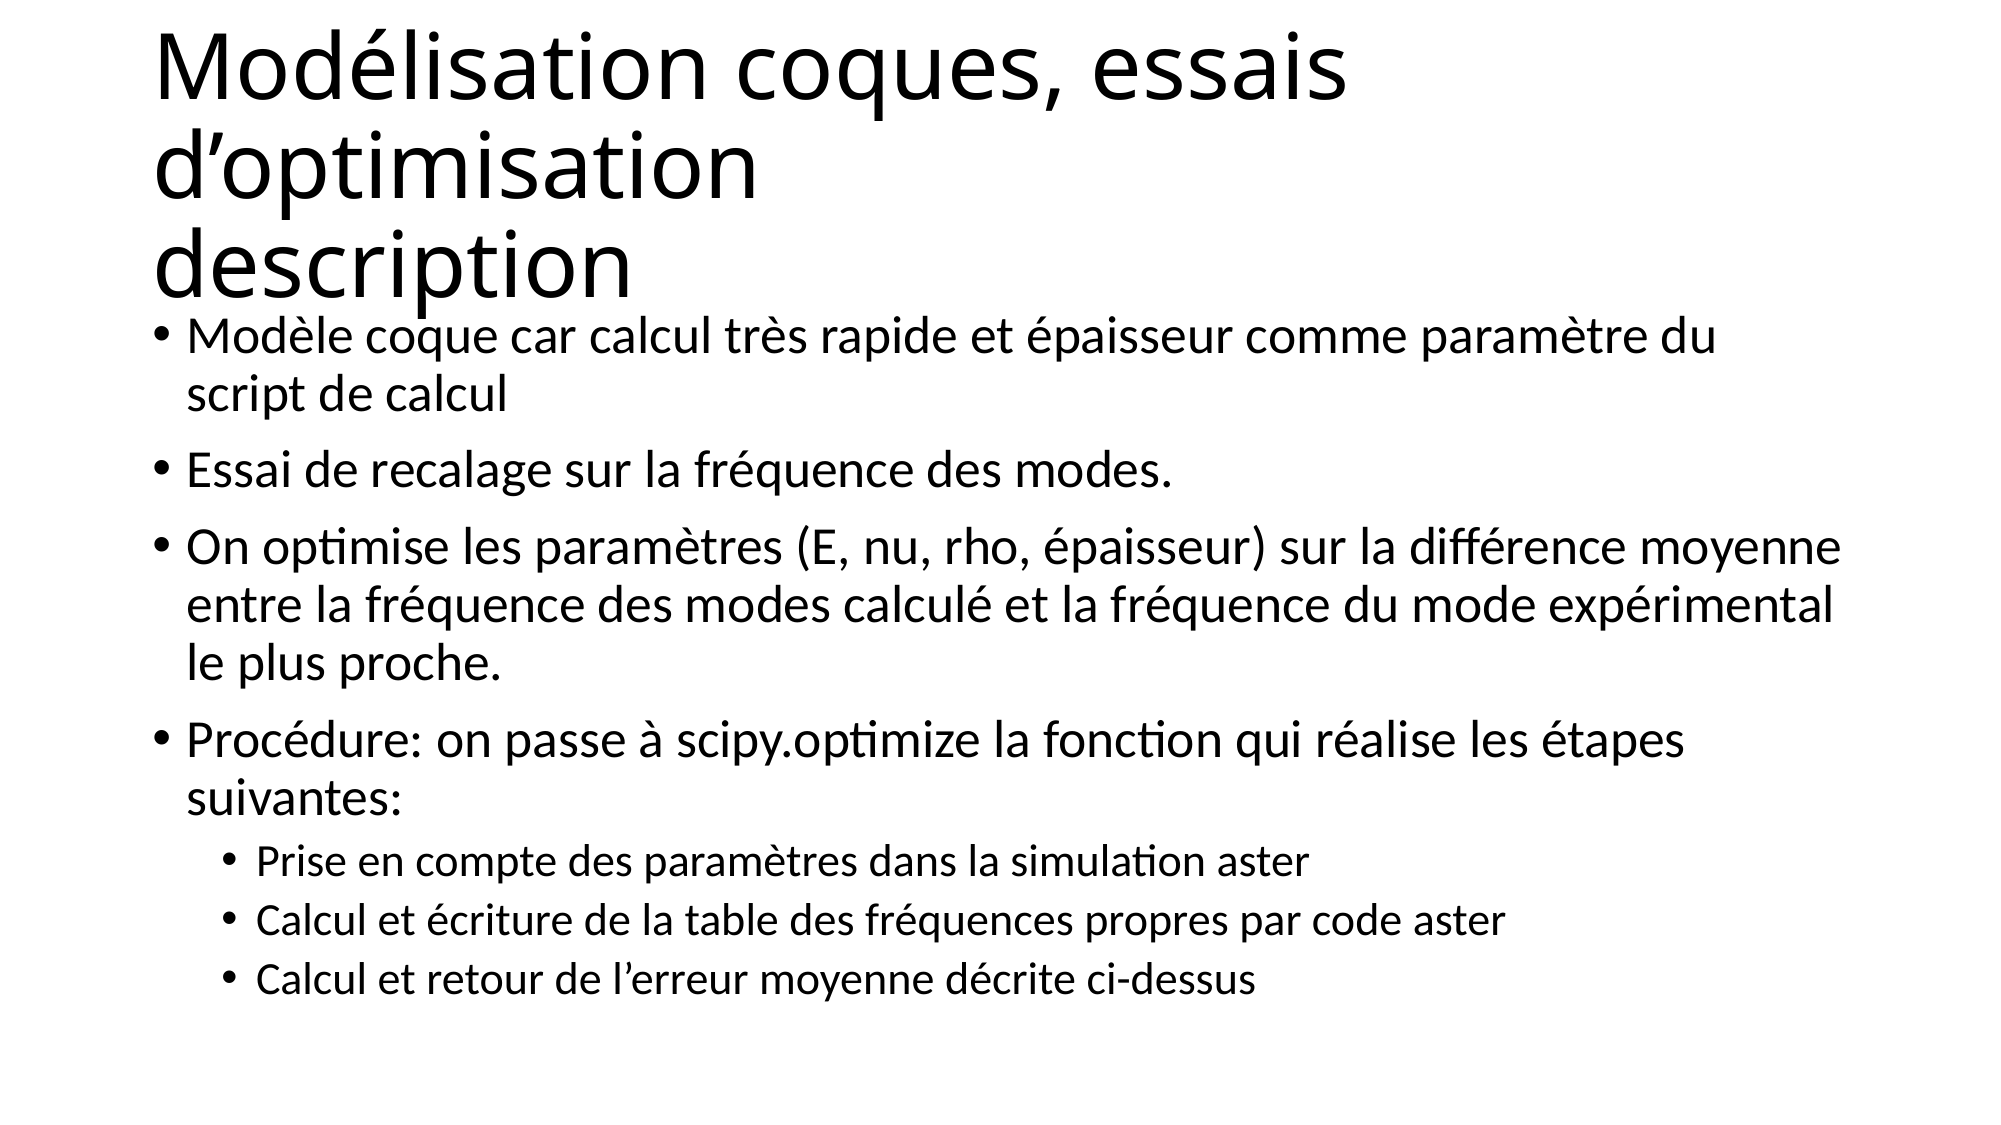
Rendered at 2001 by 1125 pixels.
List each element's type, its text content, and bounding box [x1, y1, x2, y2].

title Modélisation coques, essais d’optimisation description [137, 59, 1863, 278]
list Modèle coque car calcul très rapide et épaisseur comme paramètre du script de calcul Essai de recalage sur la fréquence des modes. On optimise les paramètres (E, nu, rho, épaisseur) sur la différence moyenne entre la fréquence des modes calculé et la fréquence du mode expérimental le plus proche. Procédure: on passe à scipy.optimize la fonction qui réalise les étapes suivantes: Prise en compte des paramètres dans la simulation aster Calcul et écriture de la table des fréquences propres par code aster Calcul et retour de l’erreur moyenne décrite ci-dessus [137, 299, 1863, 1014]
